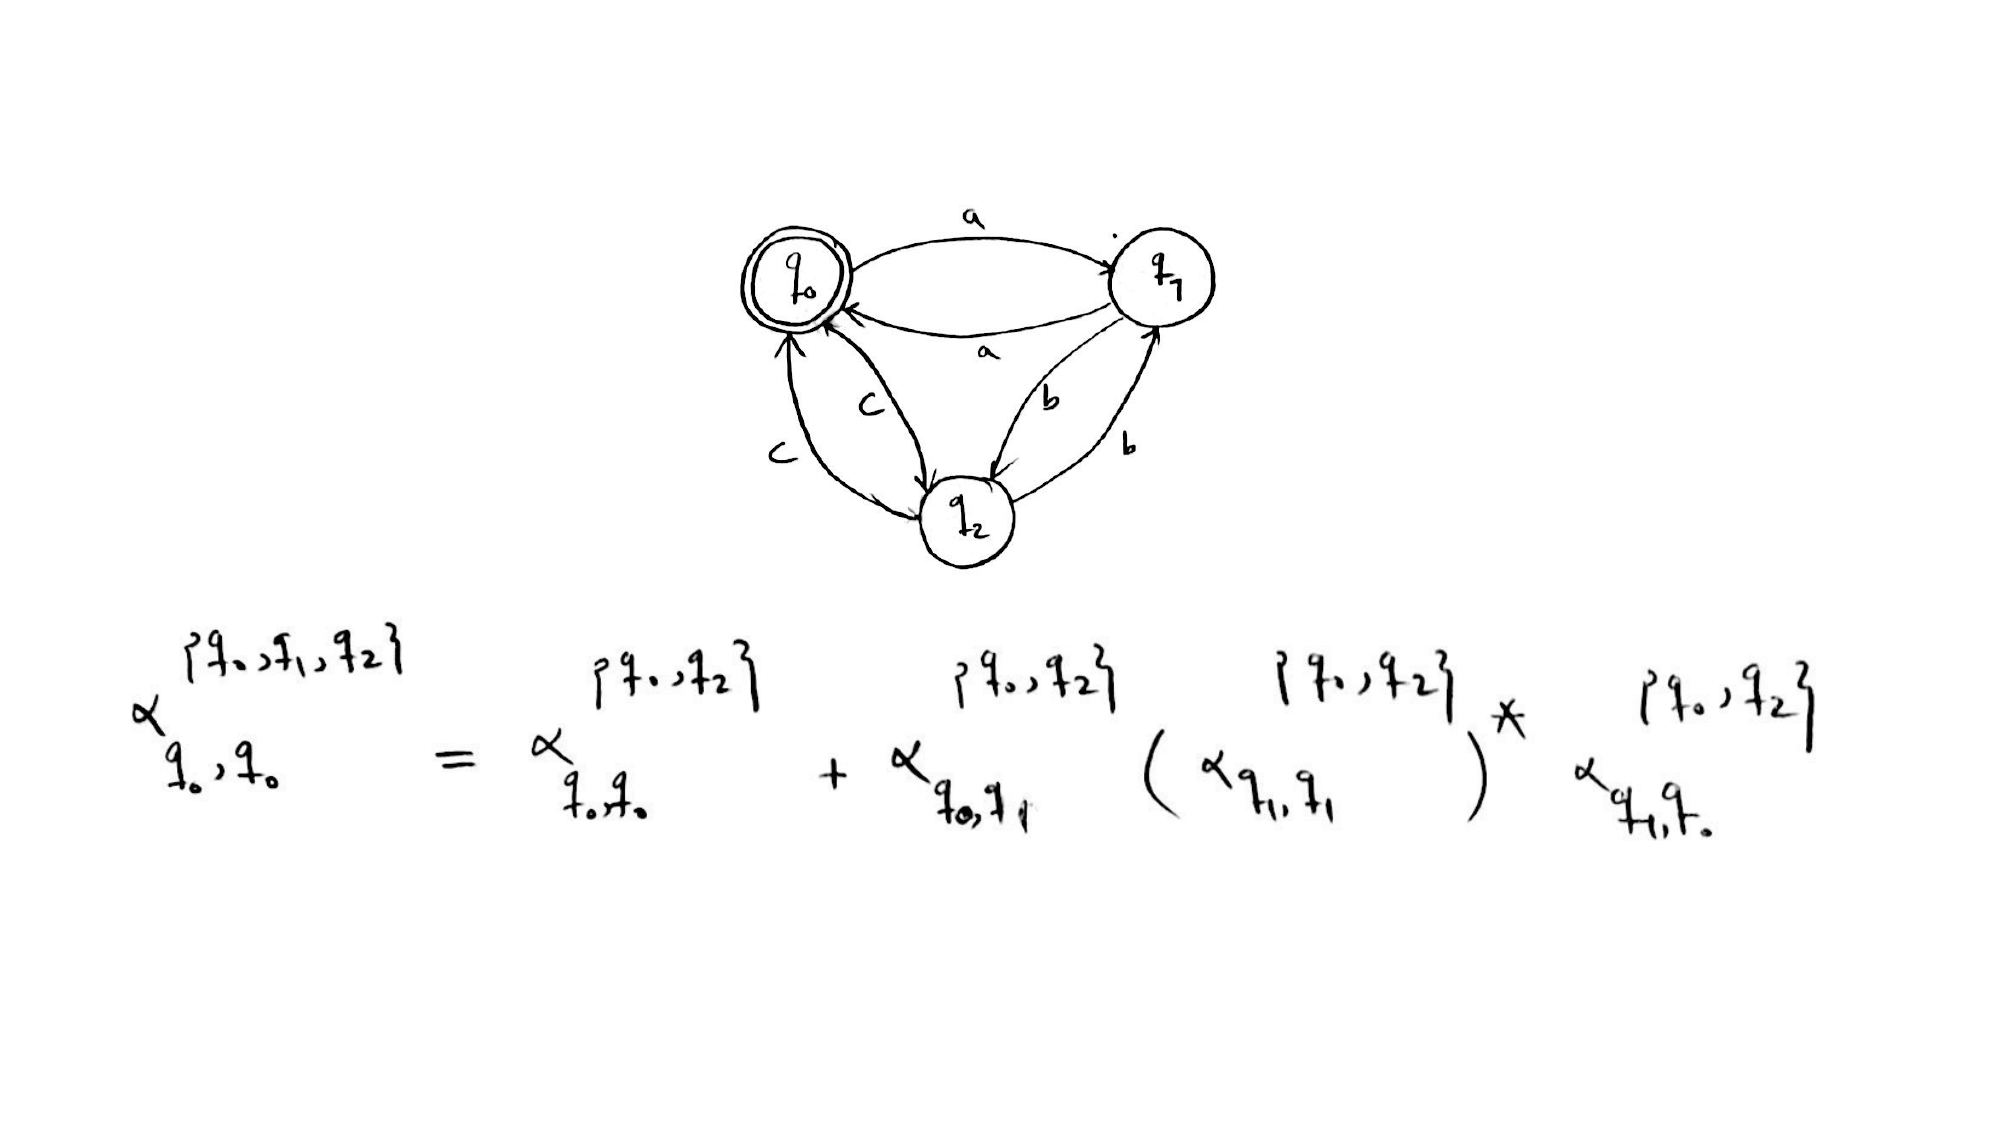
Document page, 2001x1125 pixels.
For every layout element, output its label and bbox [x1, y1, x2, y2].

list [706, 195, 1227, 576]
picture [106, 608, 1827, 875]
